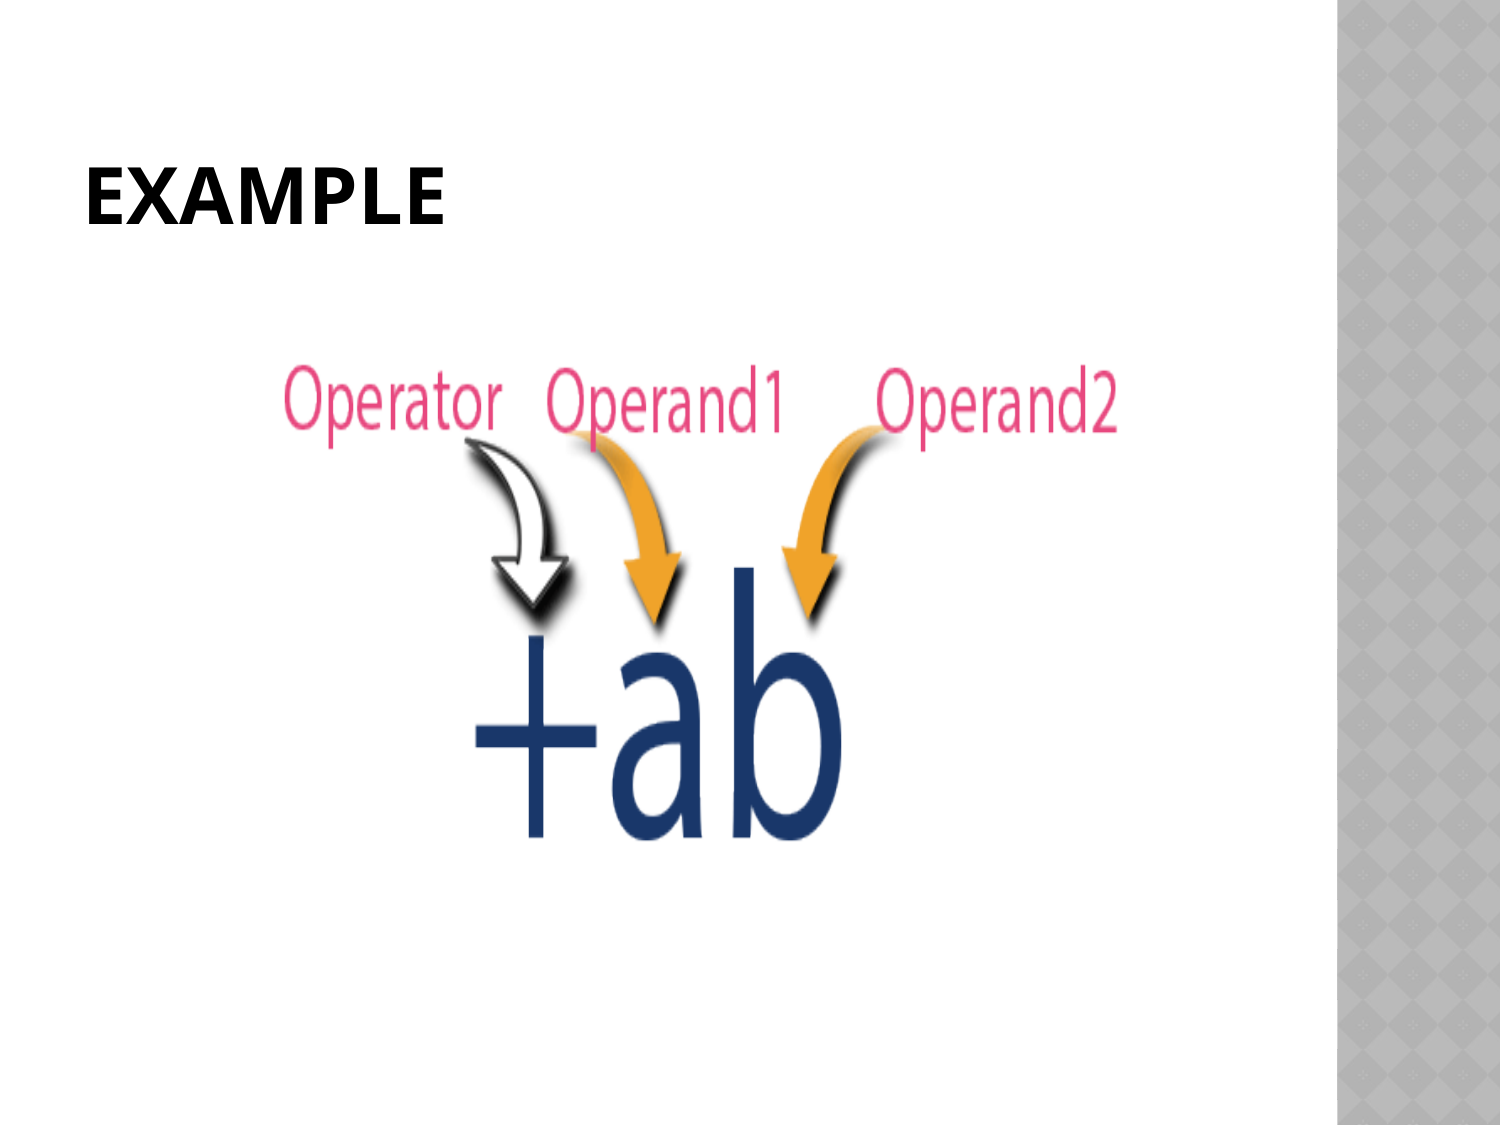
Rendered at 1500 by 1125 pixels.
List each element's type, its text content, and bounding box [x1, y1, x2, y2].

title Example [75, 52, 1263, 240]
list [162, 349, 1138, 913]
